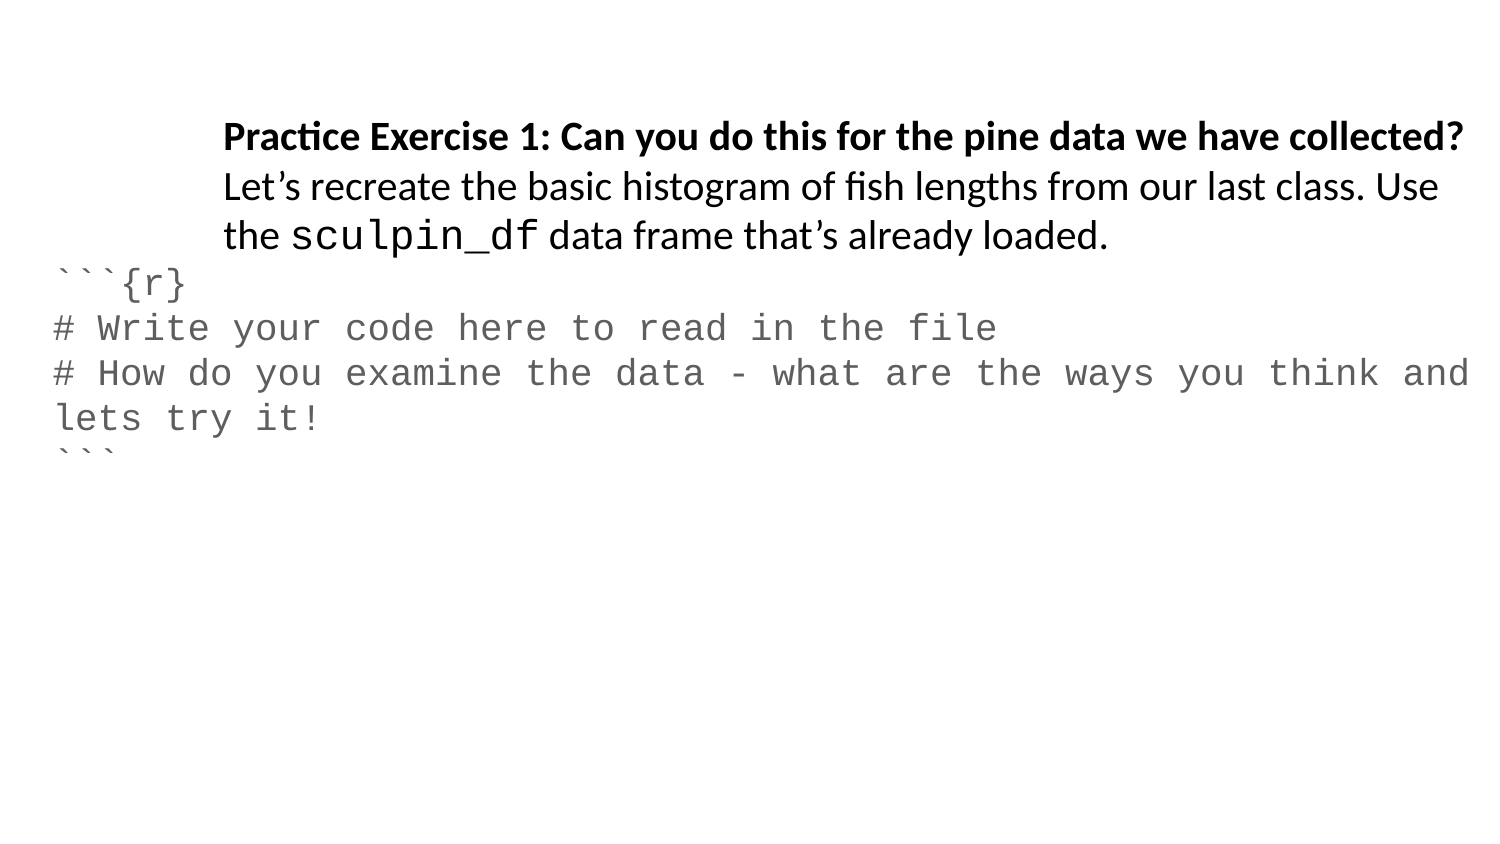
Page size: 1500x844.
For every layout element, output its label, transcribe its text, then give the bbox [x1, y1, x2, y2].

list Practice Exercise 1: Can you do this for the pine data we have collected? Let’s recreate the basic histogram of fish lengths from our last class. Use the sculpin_df data frame that’s already loaded. ```{r} # Write your code here to read in the file # How do you examine the data - what are the ways you think and lets try it! ``` [0, 100, 1492, 743]
